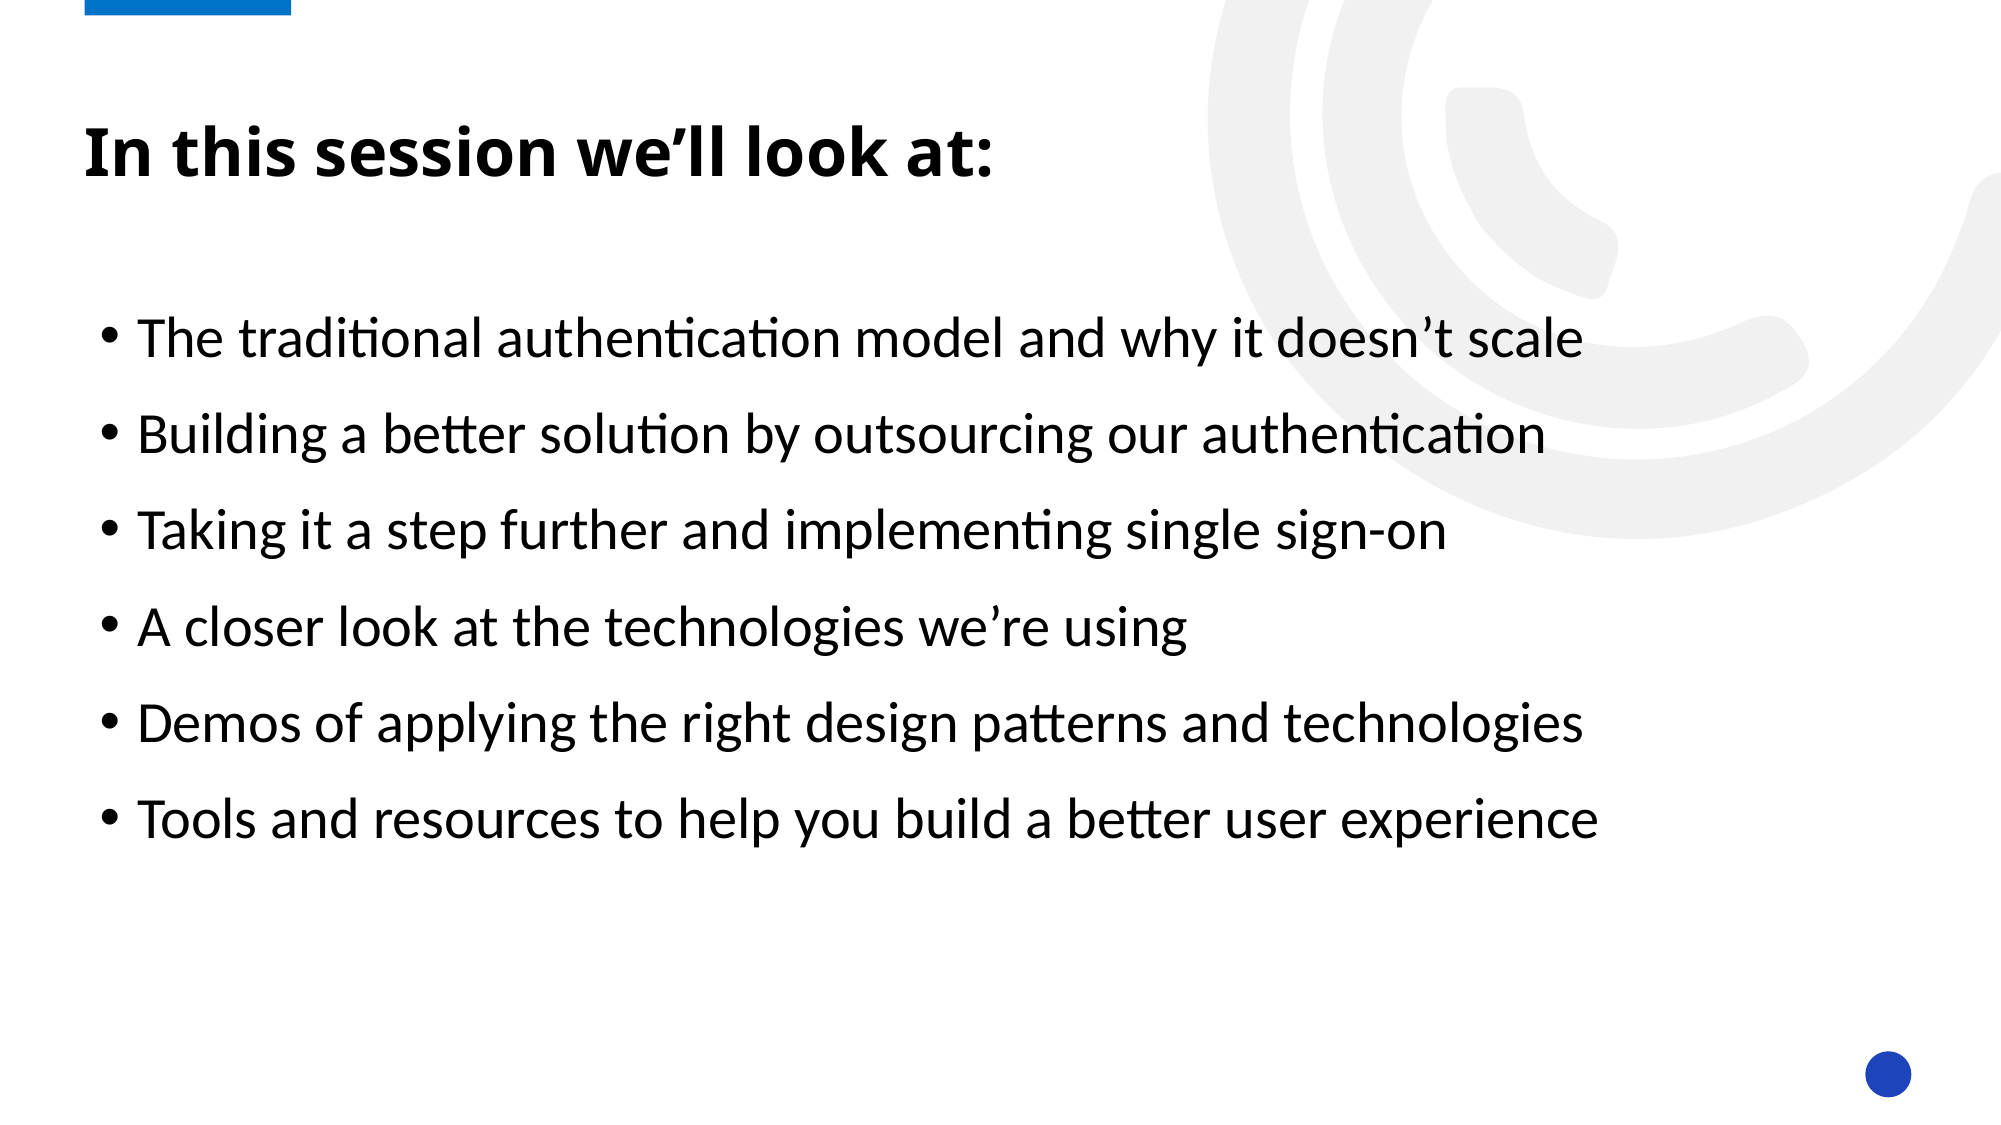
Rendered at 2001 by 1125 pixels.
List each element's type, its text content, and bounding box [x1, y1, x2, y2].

title In this session we’ll look at: [84, 40, 1914, 192]
list The traditional authentication model and why it doesn’t scale Building a better solution by outsourcing our authentication Taking it a step further and implementing single sign-on A closer look at the technologies we’re using Demos of applying the right design patterns and technologies Tools and resources to help you build a better user experience [84, 299, 1863, 1014]
